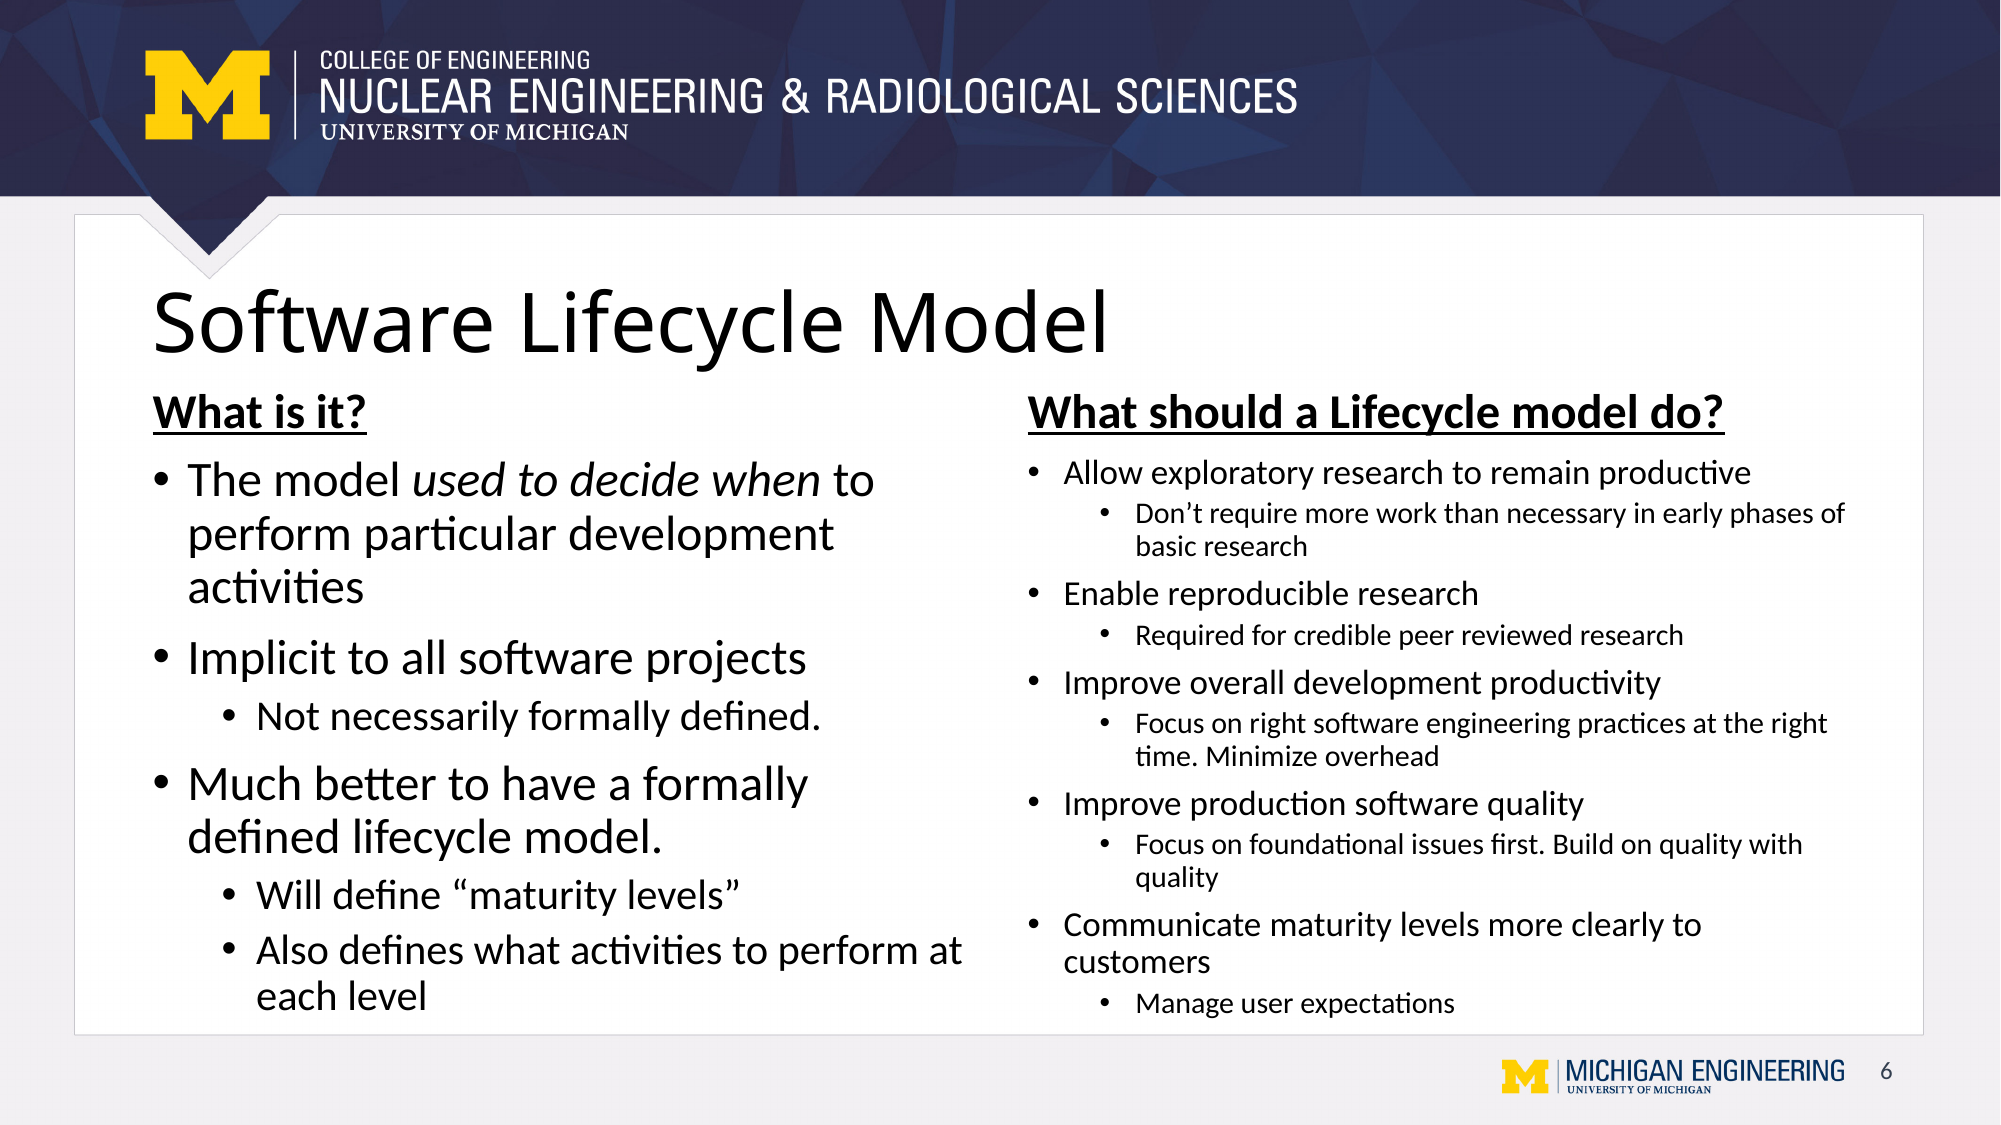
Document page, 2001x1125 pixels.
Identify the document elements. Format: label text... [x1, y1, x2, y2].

list The model used to decide when to perform particular development activities Implicit to all software projects Not necessarily formally defined. Much better to have a formally defined lifecycle model. Will define “maturity levels” Also defines what activities to perform at each level [137, 446, 984, 1032]
list What is it? [137, 379, 984, 446]
title Software Lifecycle Model [137, 273, 1863, 379]
list Allow exploratory research to remain productive Don’t require more work than necessary in early phases of basic research Enable reproducible research Required for credible peer reviewed research Improve overall development productivity Focus on right software engineering practices at the right time. Minimize overhead Improve production software quality Focus on foundational issues first. Build on quality with quality Communicate maturity levels more clearly to customers Manage user expectations [1012, 446, 1863, 1032]
picture [0, 0, 2001, 1125]
list What should a Lifecycle model do? [1012, 379, 1863, 446]
